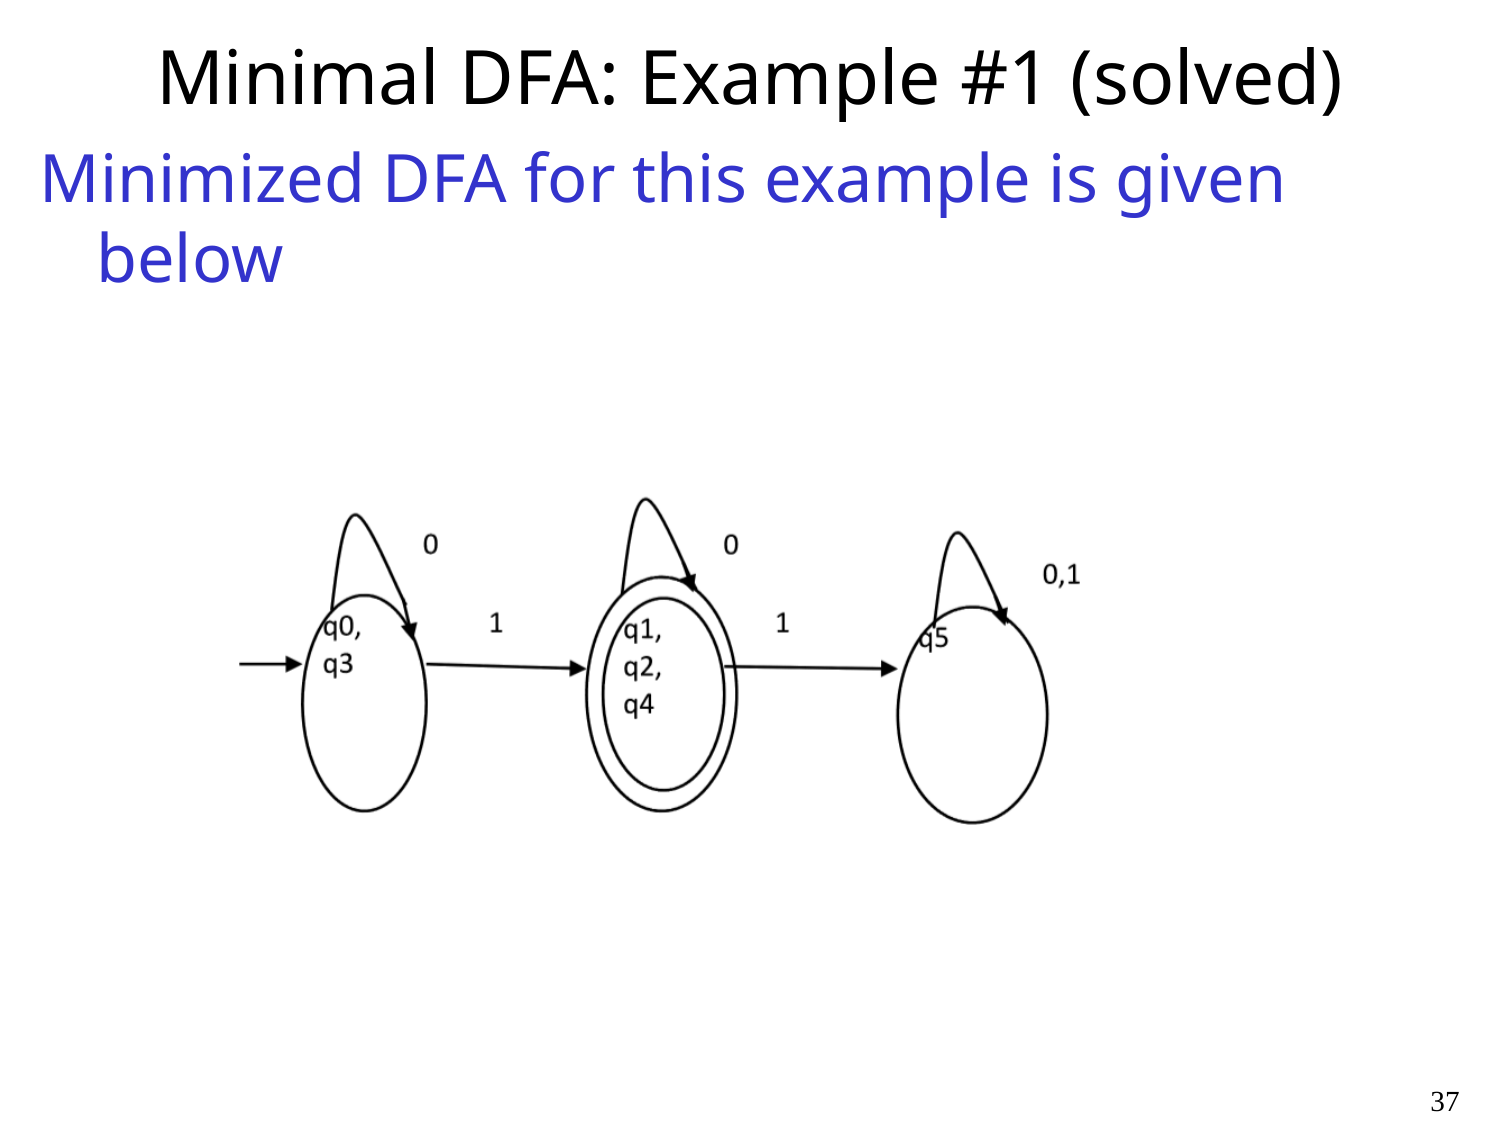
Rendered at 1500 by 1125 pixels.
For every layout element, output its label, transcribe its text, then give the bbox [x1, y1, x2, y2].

title Minimal DFA: Example #1 (solved) [24, 24, 1475, 125]
picture [199, 474, 1100, 854]
slide_number 37 [1162, 1074, 1475, 1125]
list Minimized DFA for this example is given below [24, 128, 1475, 1029]
